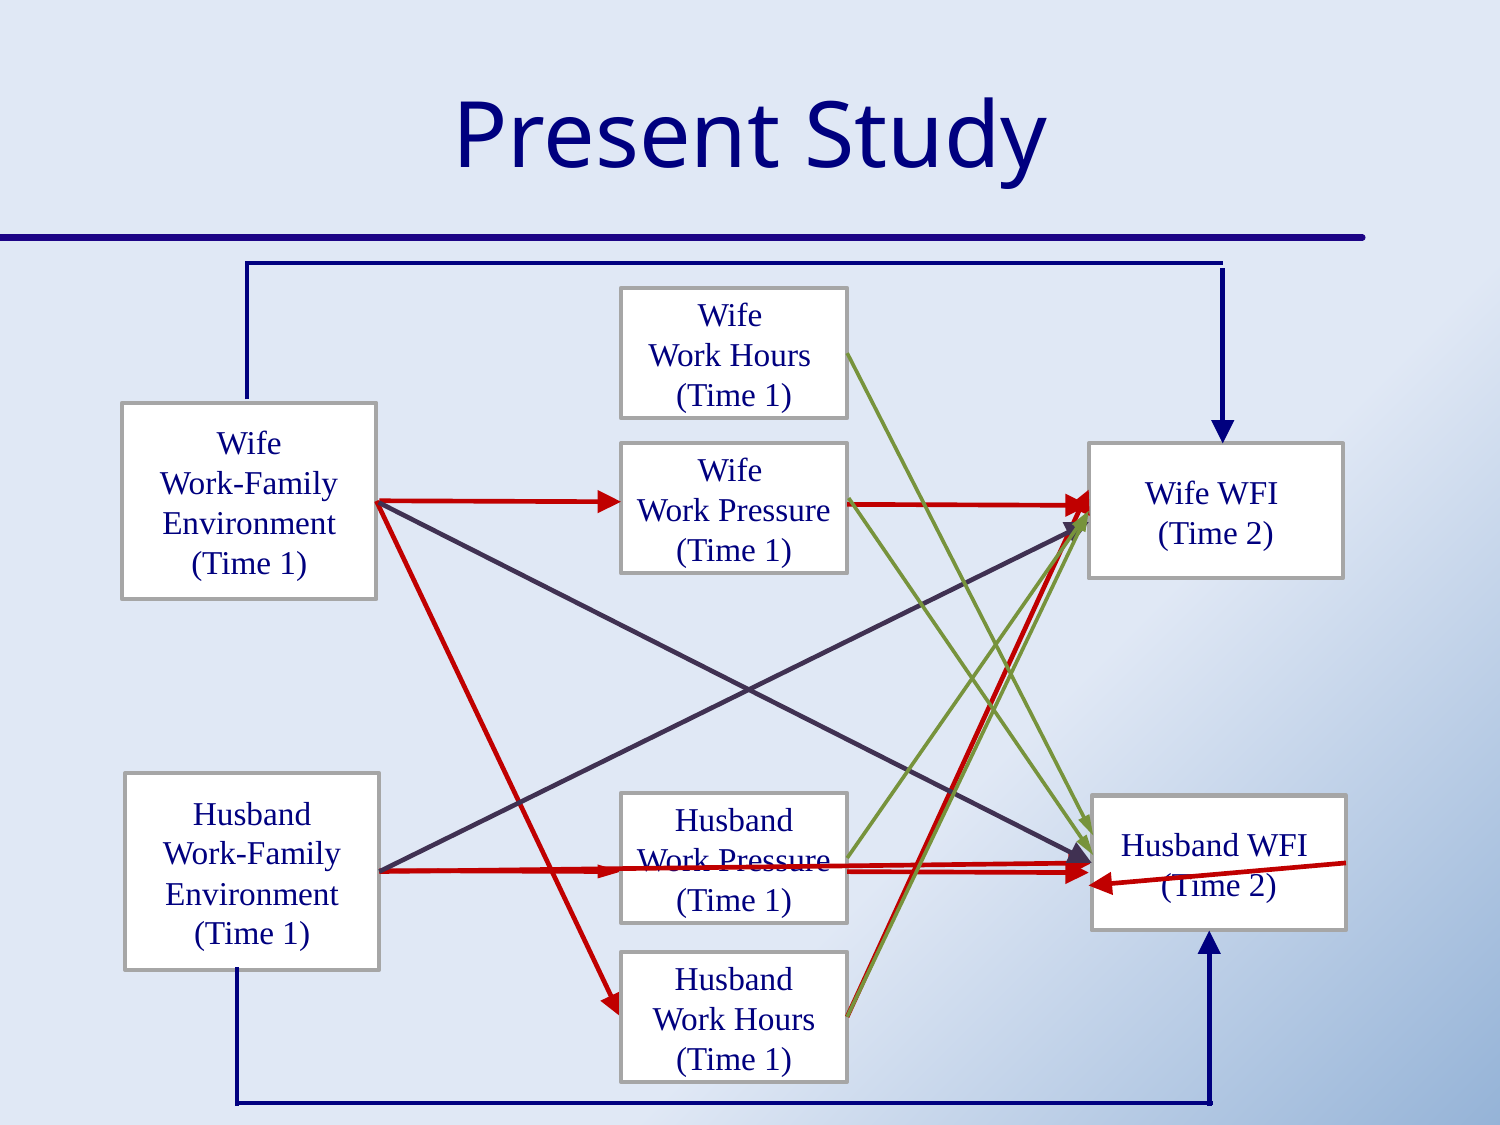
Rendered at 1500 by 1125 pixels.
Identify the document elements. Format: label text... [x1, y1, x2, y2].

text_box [376, 453, 622, 502]
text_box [379, 879, 622, 928]
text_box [378, 502, 841, 864]
text_box Wife WFI (Time 2) [1098, 441, 1345, 580]
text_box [246, 260, 1223, 444]
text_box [846, 510, 1089, 859]
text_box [846, 866, 1089, 1018]
title Present Study [75, 37, 1425, 225]
text_box Wife Work Pressure (Time 1) [626, 453, 841, 500]
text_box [236, 930, 1213, 1106]
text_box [846, 352, 1094, 513]
text_box Husband Work Pressure (Time 1) [626, 880, 841, 925]
text_box Husband Work-Family Environment (Time 1) [123, 771, 374, 972]
text_box Husband WFI (Time 2) [1094, 793, 1348, 932]
text_box Wife Work-Family Environment (Time 1) [120, 401, 373, 601]
